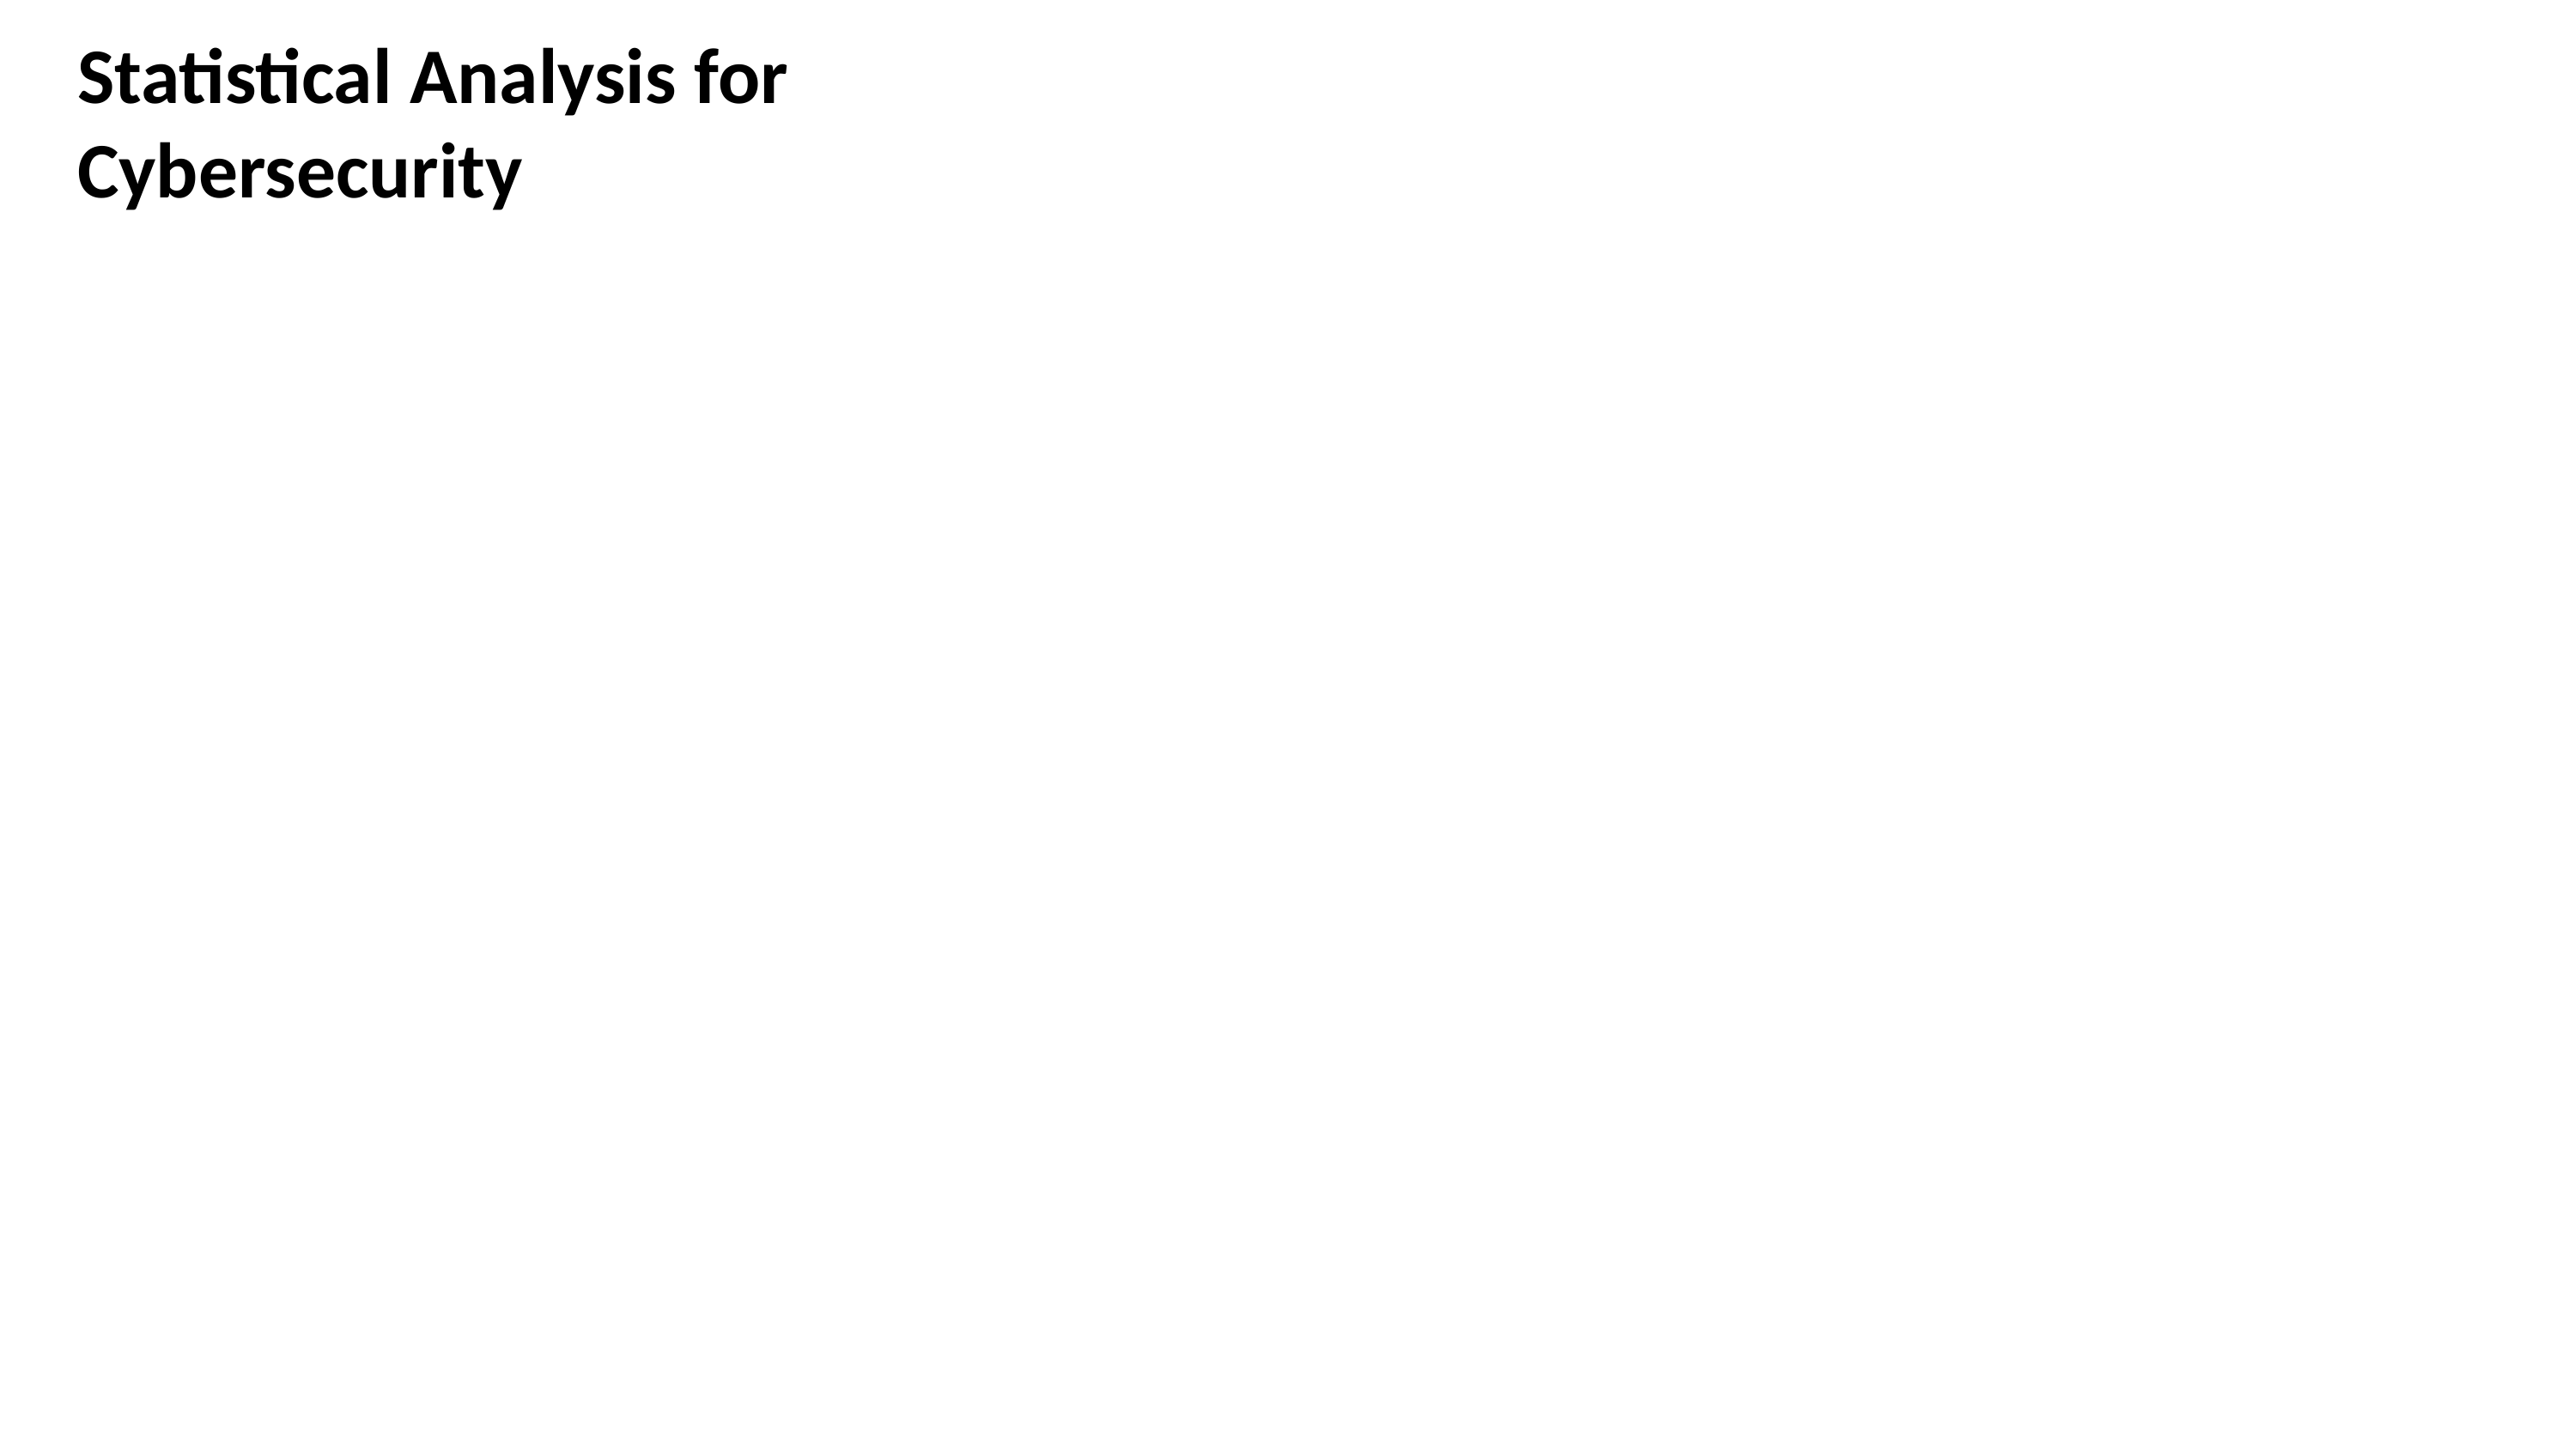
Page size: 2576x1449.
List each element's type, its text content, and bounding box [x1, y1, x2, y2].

title Statistical Analysis for Cybersecurity [64, 39, 1224, 200]
